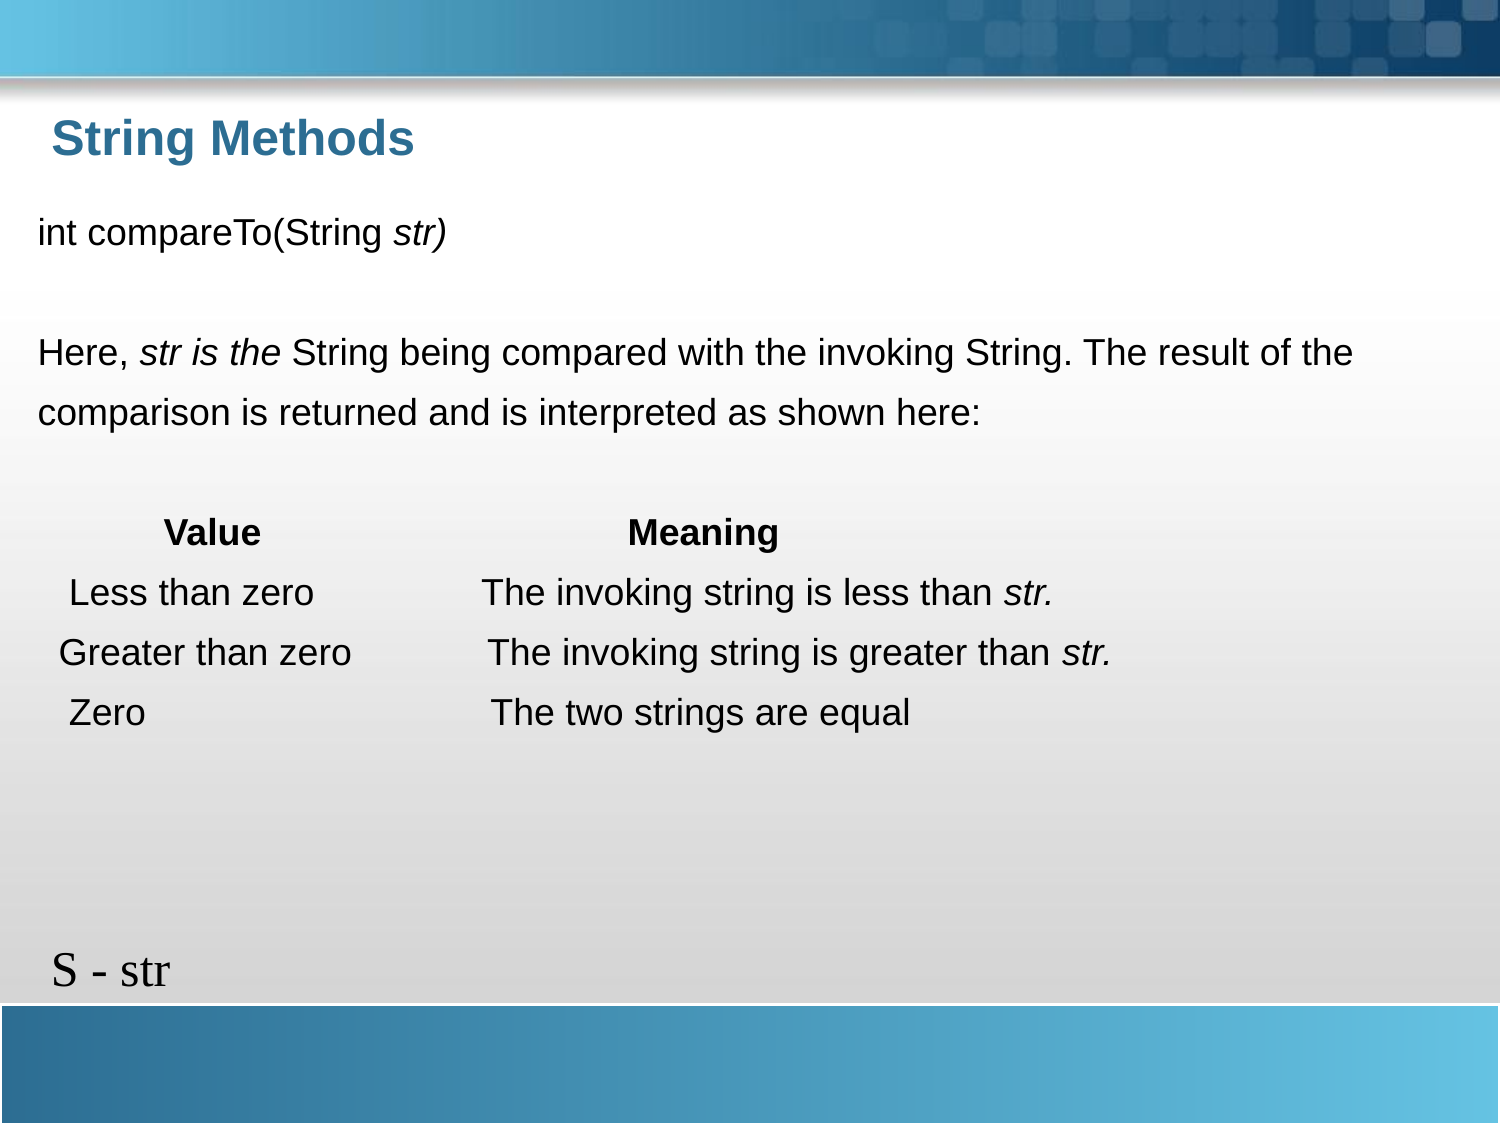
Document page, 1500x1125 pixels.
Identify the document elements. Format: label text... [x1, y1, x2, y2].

picture [0, 0, 1500, 1004]
list int compareTo(String str) Here, str is the String being compared with the invoking String. The result of the comparison is returned and is interpreted as shown here: Value Meaning Less than zero The invoking string is less than str. Greater than zero The invoking string is greater than str. Zero The two strings are equal [37, 200, 1450, 838]
text_box S - str [35, 928, 399, 1005]
title String Methods [51, 102, 1449, 175]
text_box [0, 1004, 1500, 1125]
